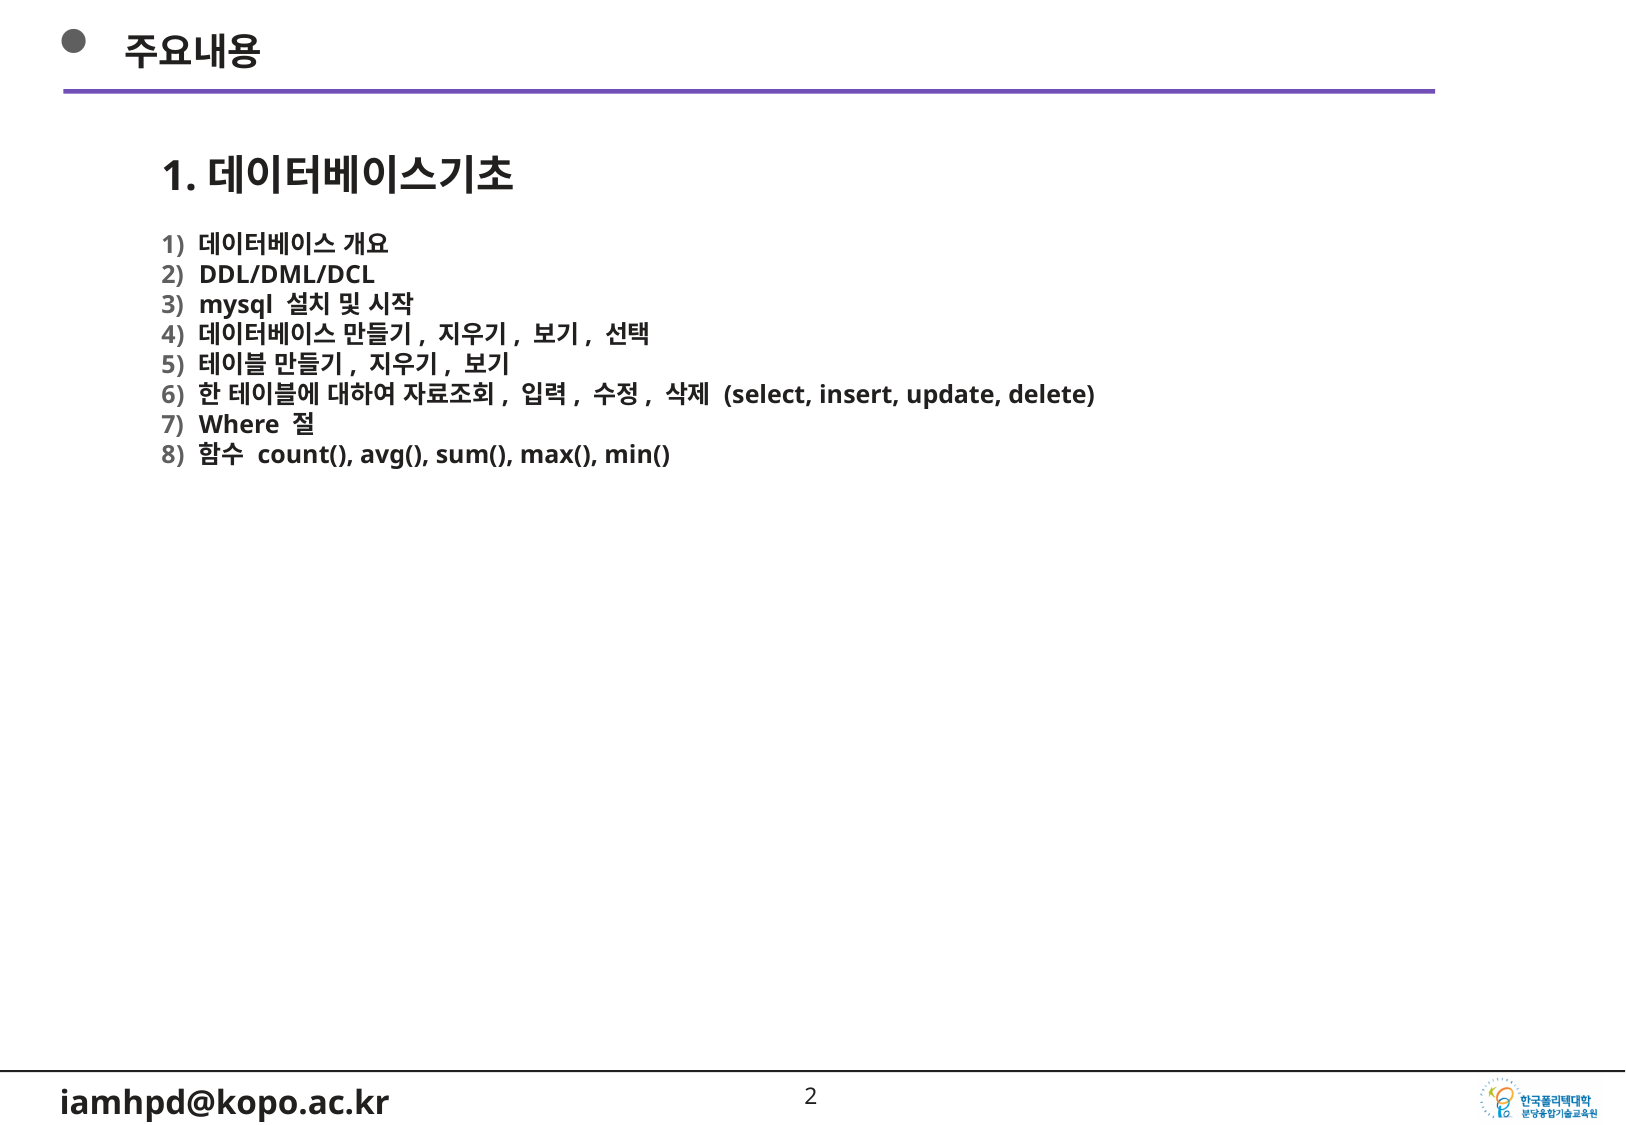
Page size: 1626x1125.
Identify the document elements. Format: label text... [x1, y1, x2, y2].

text_box 1.데이터베이스기초 데이터베이스 개요 DDL/DML/DCL mysql 설치 및 시작 데이터베이스 만들기, 지우기, 보기, 선택 테이블 만들기, 지우기, 보기 한 테이블에 대하여 자료조회, 입력, 수정, 삭제 (select, insert, update, delete) Where 절 함수 count(), avg(), sum(), max(), min() [146, 141, 1416, 1062]
picture [1476, 1073, 1604, 1125]
text_box 1 [765, 1072, 857, 1123]
text_box 주요내용 [109, 20, 605, 93]
text_box [44, 0, 1604, 114]
